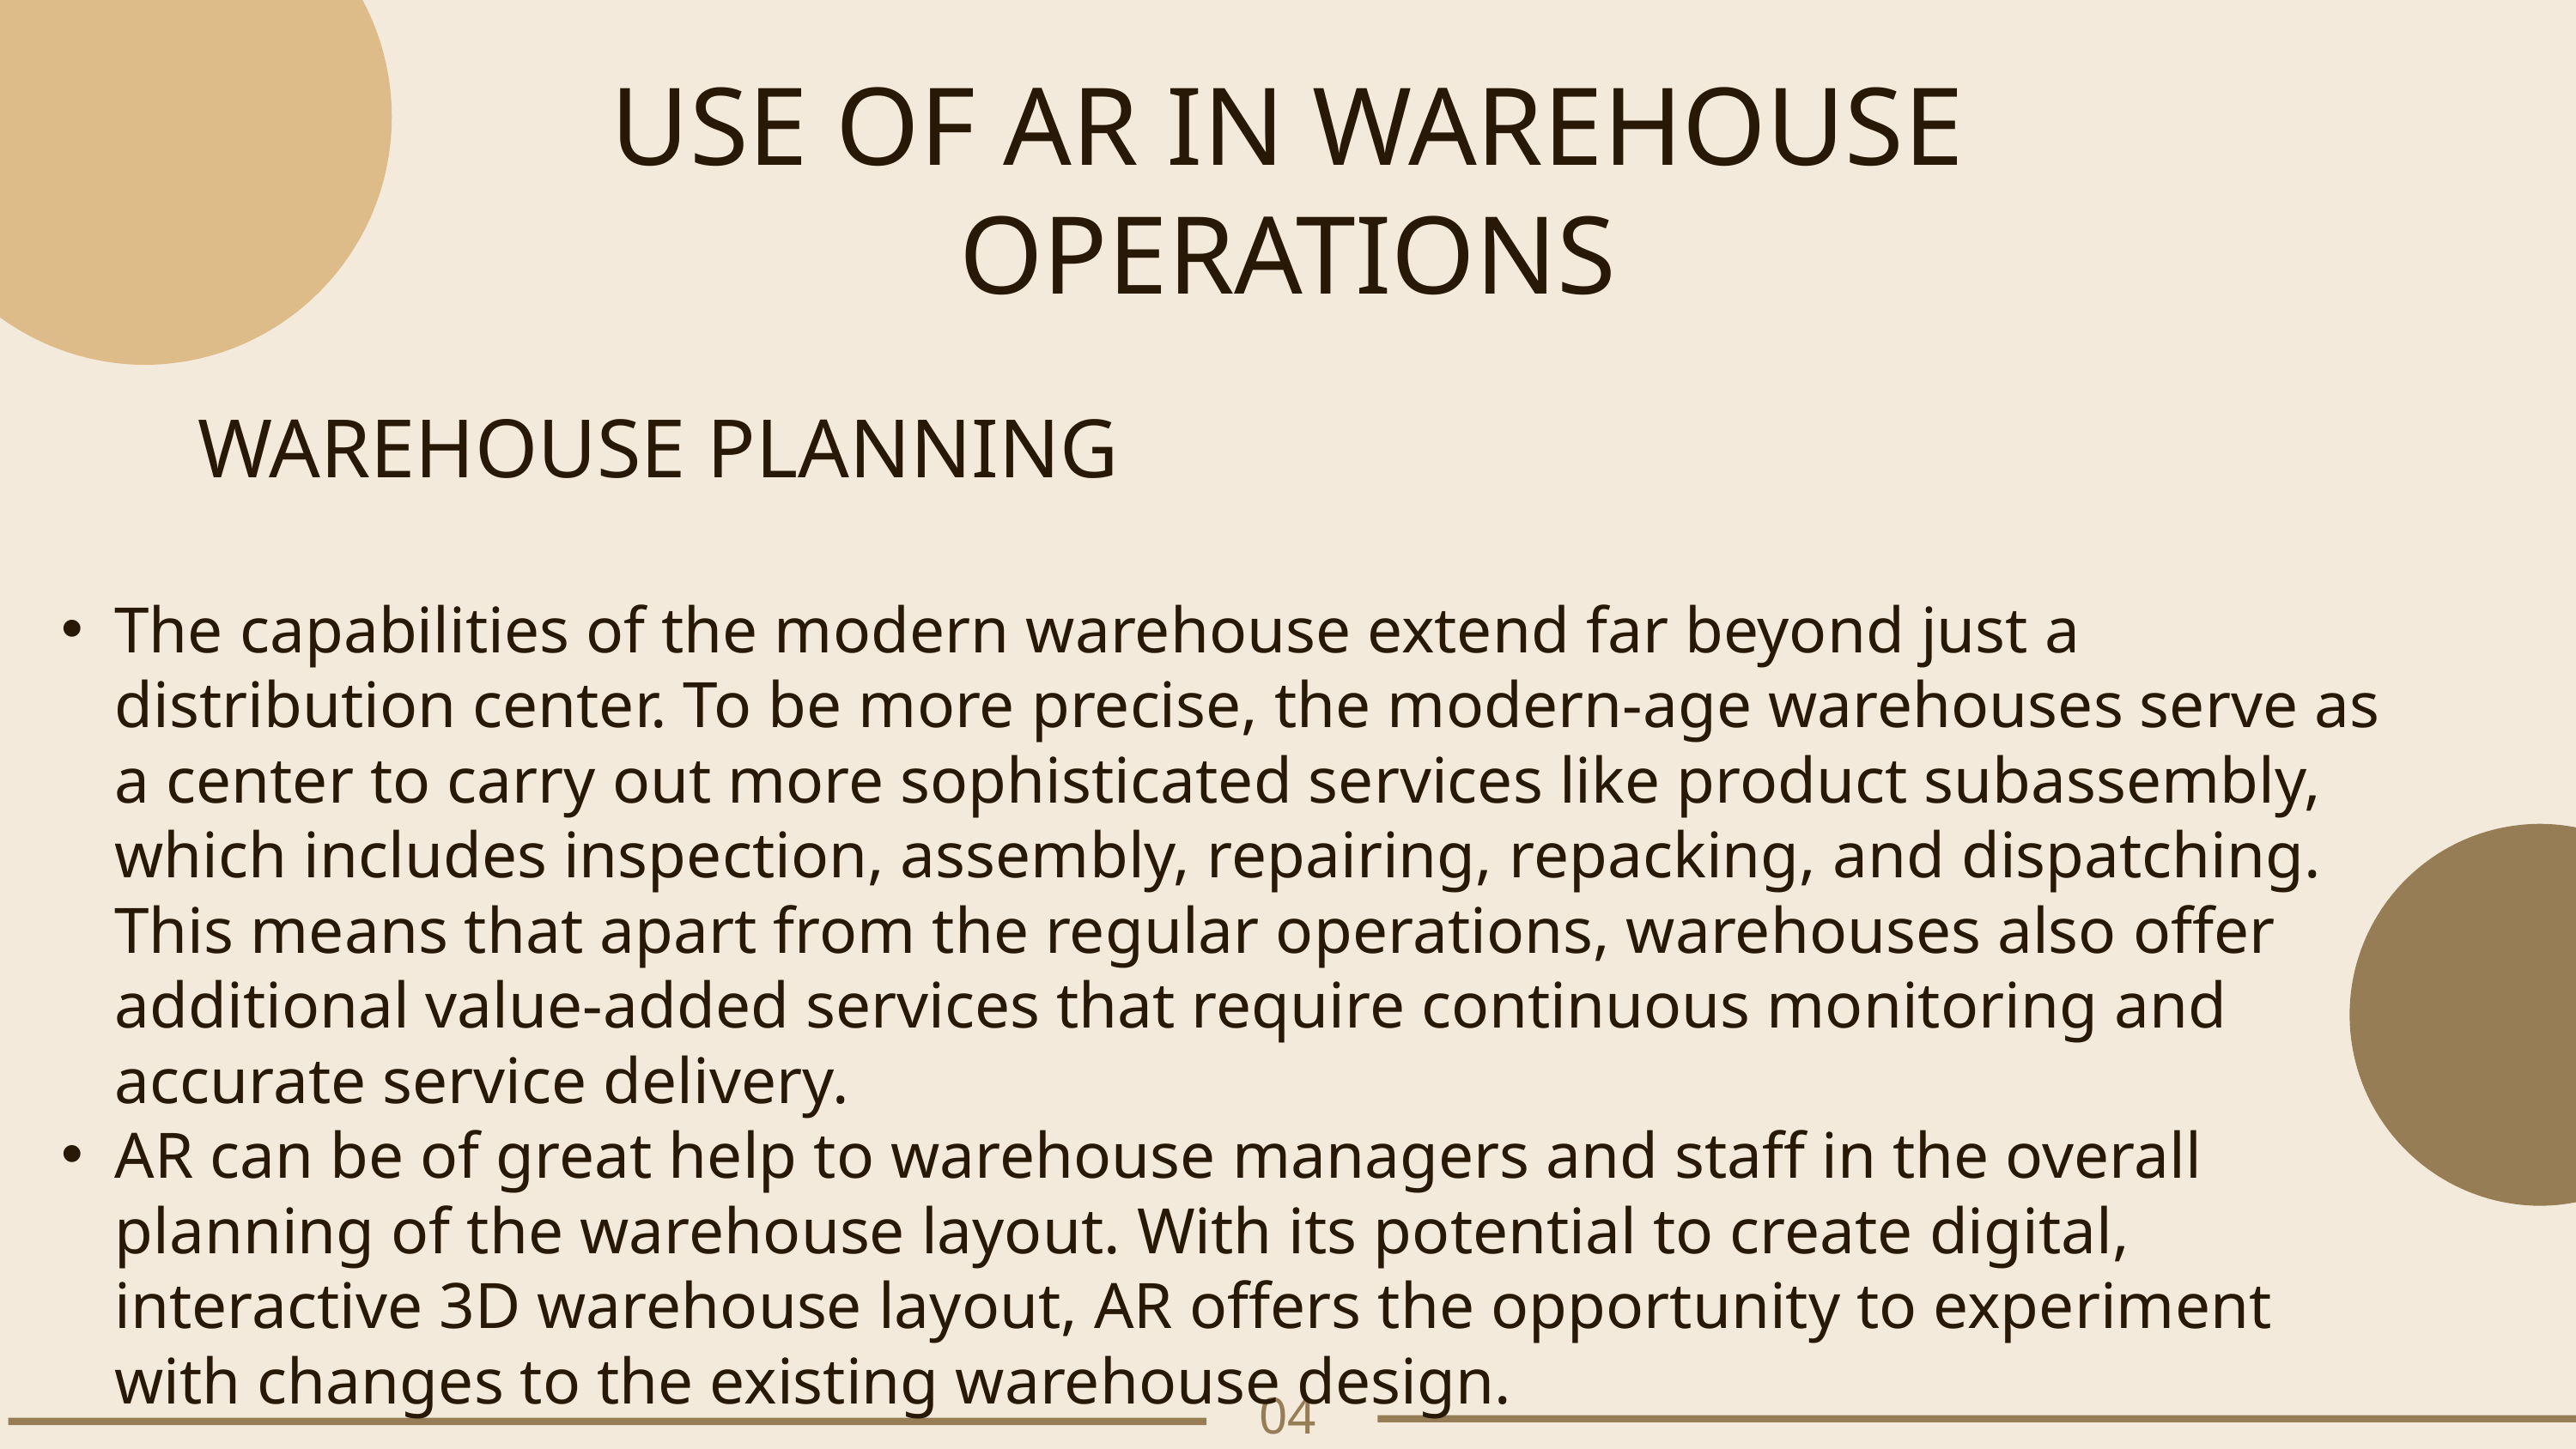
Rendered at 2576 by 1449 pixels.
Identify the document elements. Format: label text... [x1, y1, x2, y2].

text_box WAREHOUSE PLANNING The capabilities of the modern warehouse extend far beyond just a distribution center. To be more precise, the modern-age warehouses serve as a center to carry out more sophisticated services like product subassembly, which includes inspection, assembly, repairing, repacking, and dispatching. This means that apart from the regular operations, warehouses also offer additional value-added services that require continuous monitoring and accurate service delivery. AR can be of great help to warehouse managers and staff in the overall planning of the warehouse layout. With its potential to create digital, interactive 3D warehouse layout, AR offers the opportunity to experiment with changes to the existing warehouse design. [8, 397, 2399, 1388]
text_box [8, 1388, 2576, 1449]
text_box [2348, 823, 2576, 1206]
text_box USE OF AR IN WAREHOUSE OPERATIONS [397, 58, 2222, 316]
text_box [0, 0, 393, 366]
